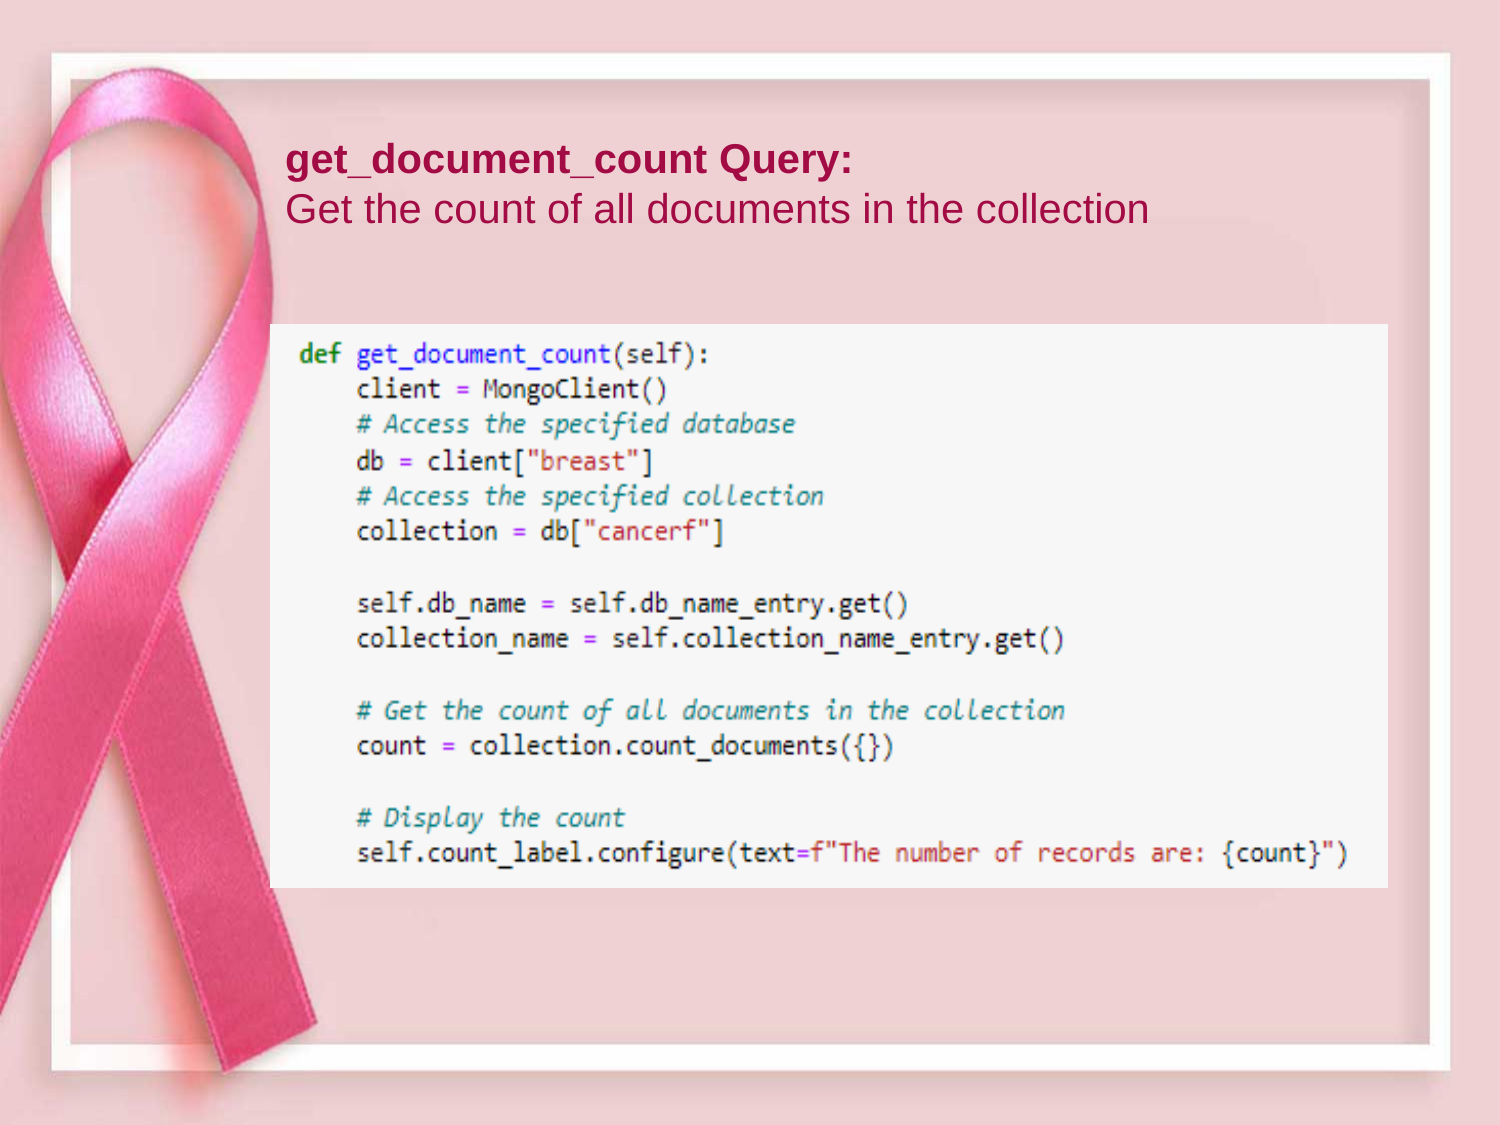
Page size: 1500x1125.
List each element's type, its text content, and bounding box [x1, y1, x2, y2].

picture [0, 0, 1500, 1125]
text_box get_document_count Query: Get the count of all documents in the collection [270, 124, 1421, 240]
